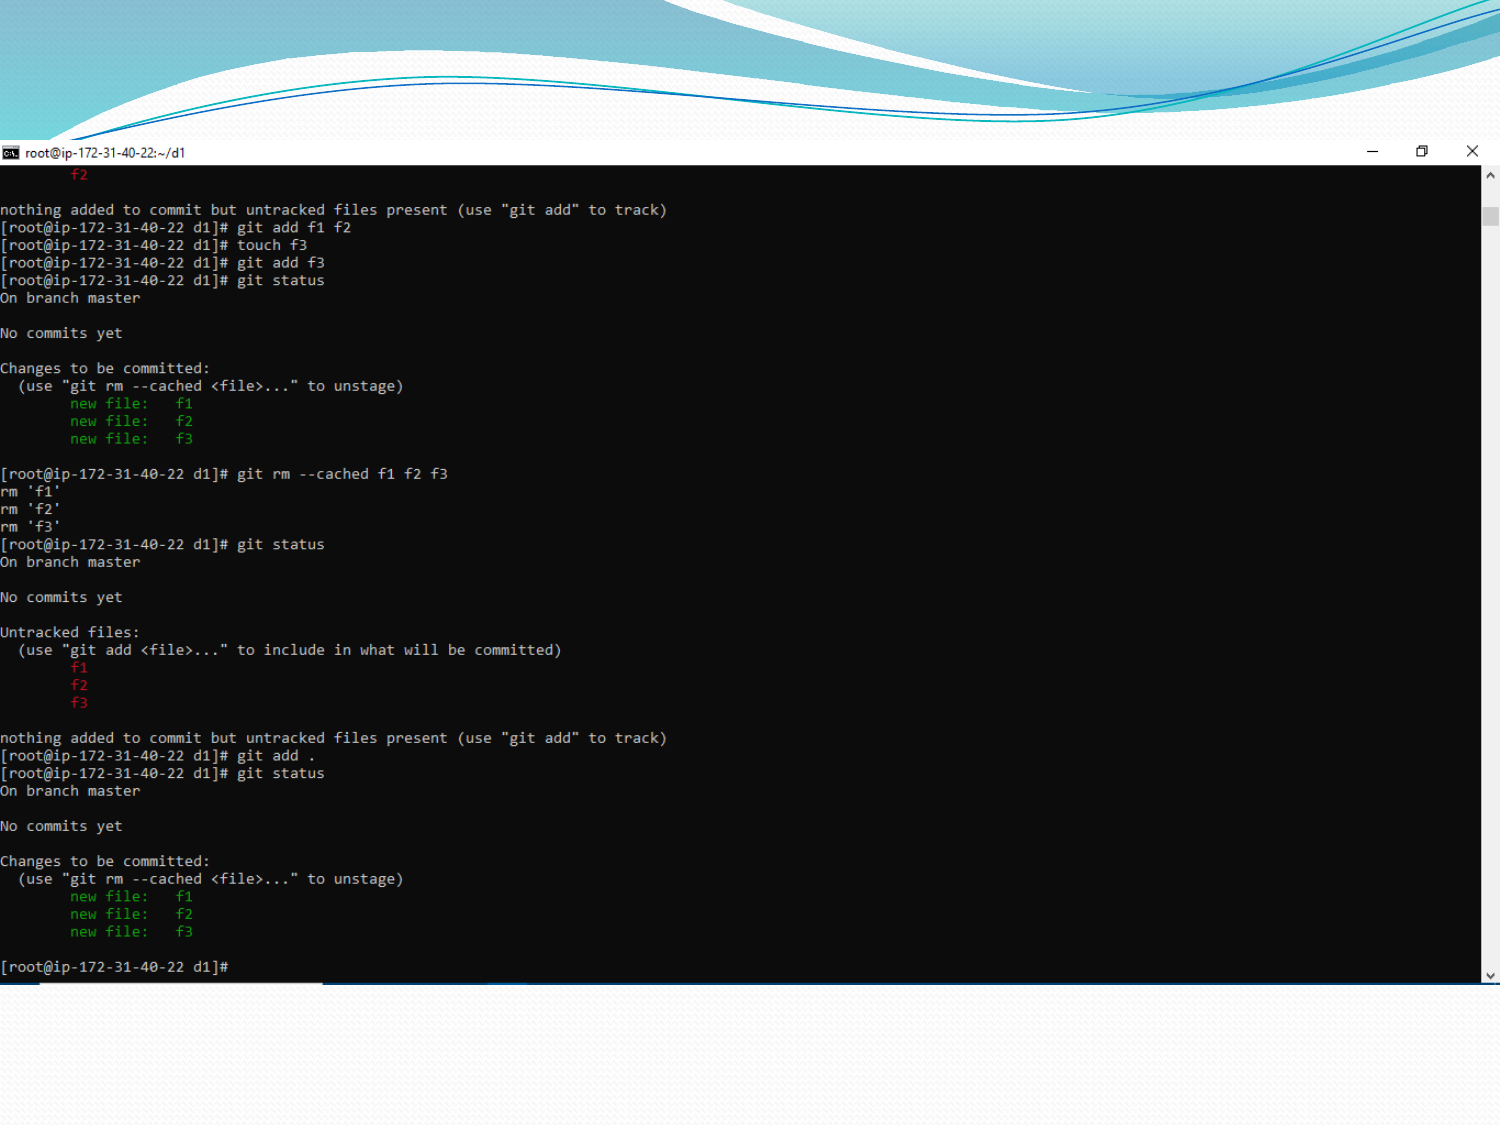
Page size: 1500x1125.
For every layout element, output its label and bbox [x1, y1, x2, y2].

picture [0, 140, 1500, 985]
